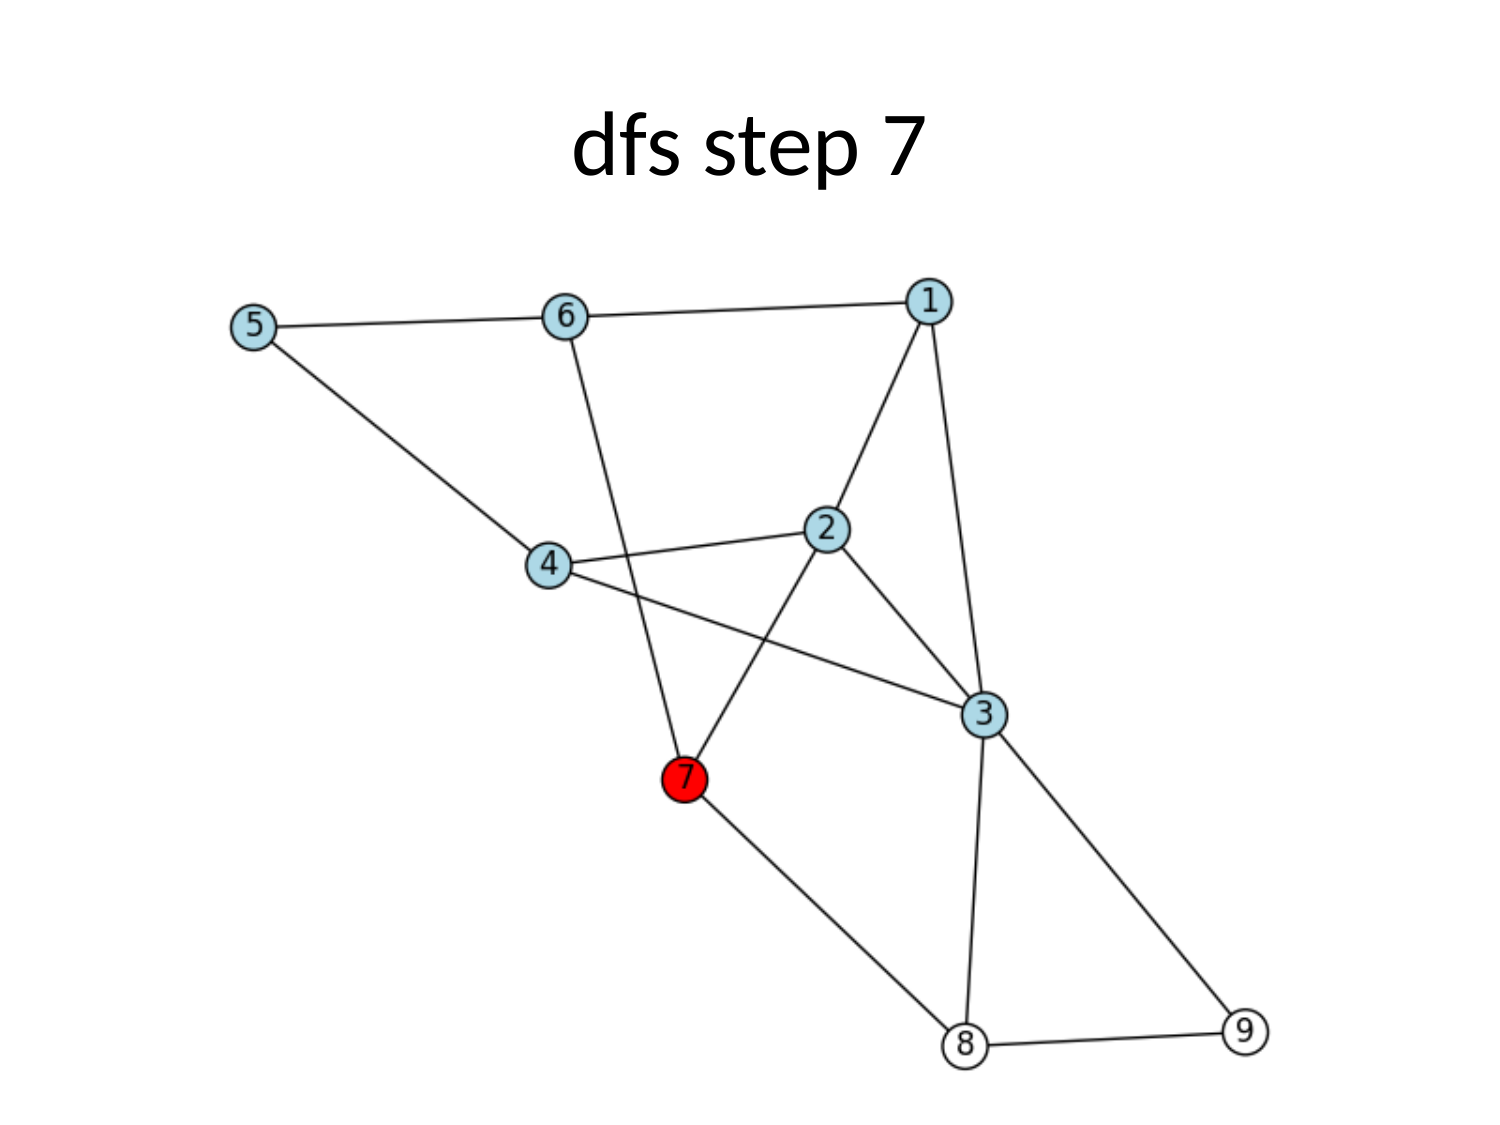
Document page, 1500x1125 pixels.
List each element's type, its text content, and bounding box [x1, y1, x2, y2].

picture [149, 224, 1351, 1125]
title dfs step 7 [75, 45, 1425, 233]
